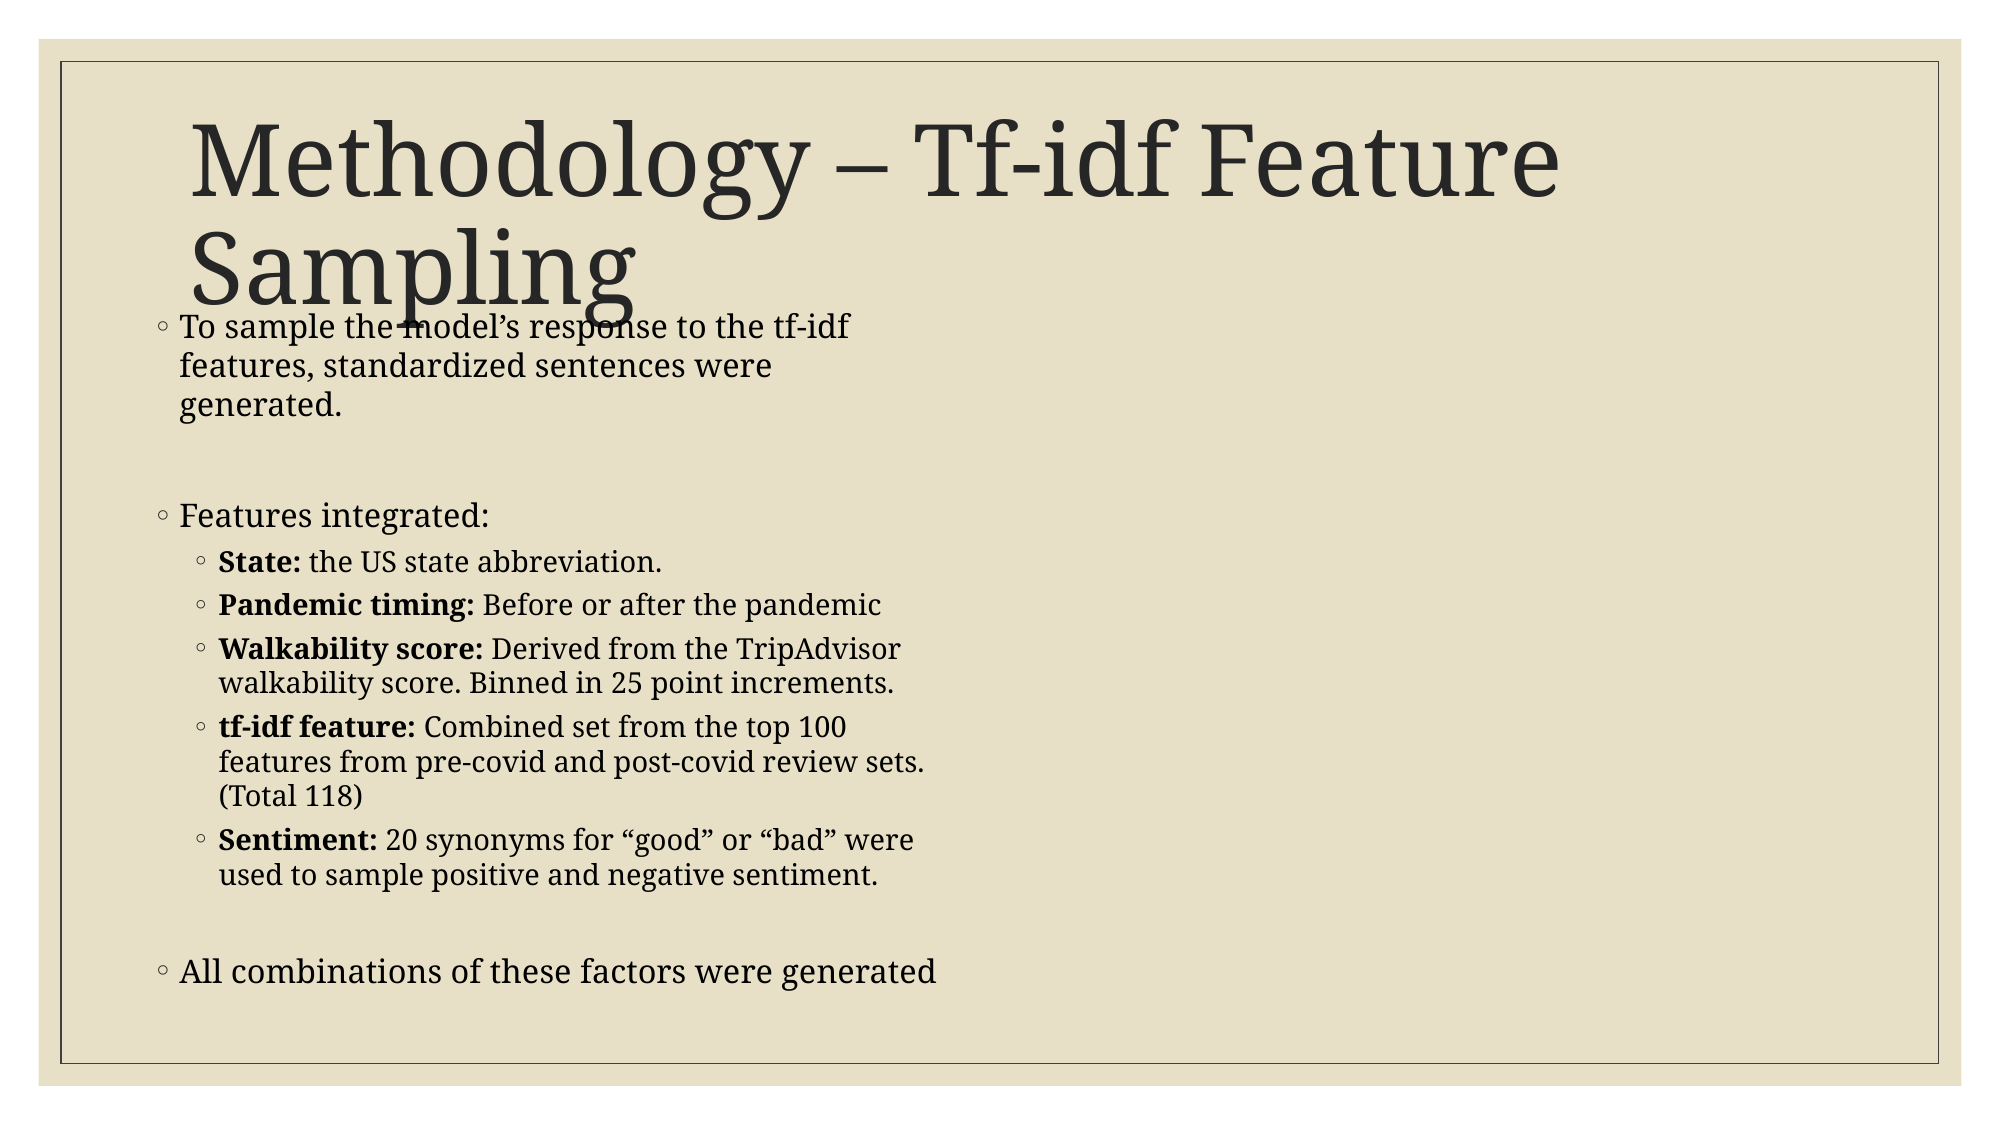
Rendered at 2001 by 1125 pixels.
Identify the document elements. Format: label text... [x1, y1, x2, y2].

title Methodology – Tf-idf Feature Sampling [174, 105, 1825, 331]
text_box To sample the model’s response to the tf-idf features, standardized sentences were generated. Features integrated: State: the US state abbreviation. Pandemic timing: Before or after the pandemic Walkability score: Derived from the TripAdvisor walkability score. Binned in 25 point increments. tf-idf feature: Combined set from the top 100 features from pre-covid and post-covid review sets. (Total 118) Sentiment: 20 synonyms for “good” or “bad” were used to sample positive and negative sentiment. All combinations of these factors were generated [138, 298, 961, 1043]
